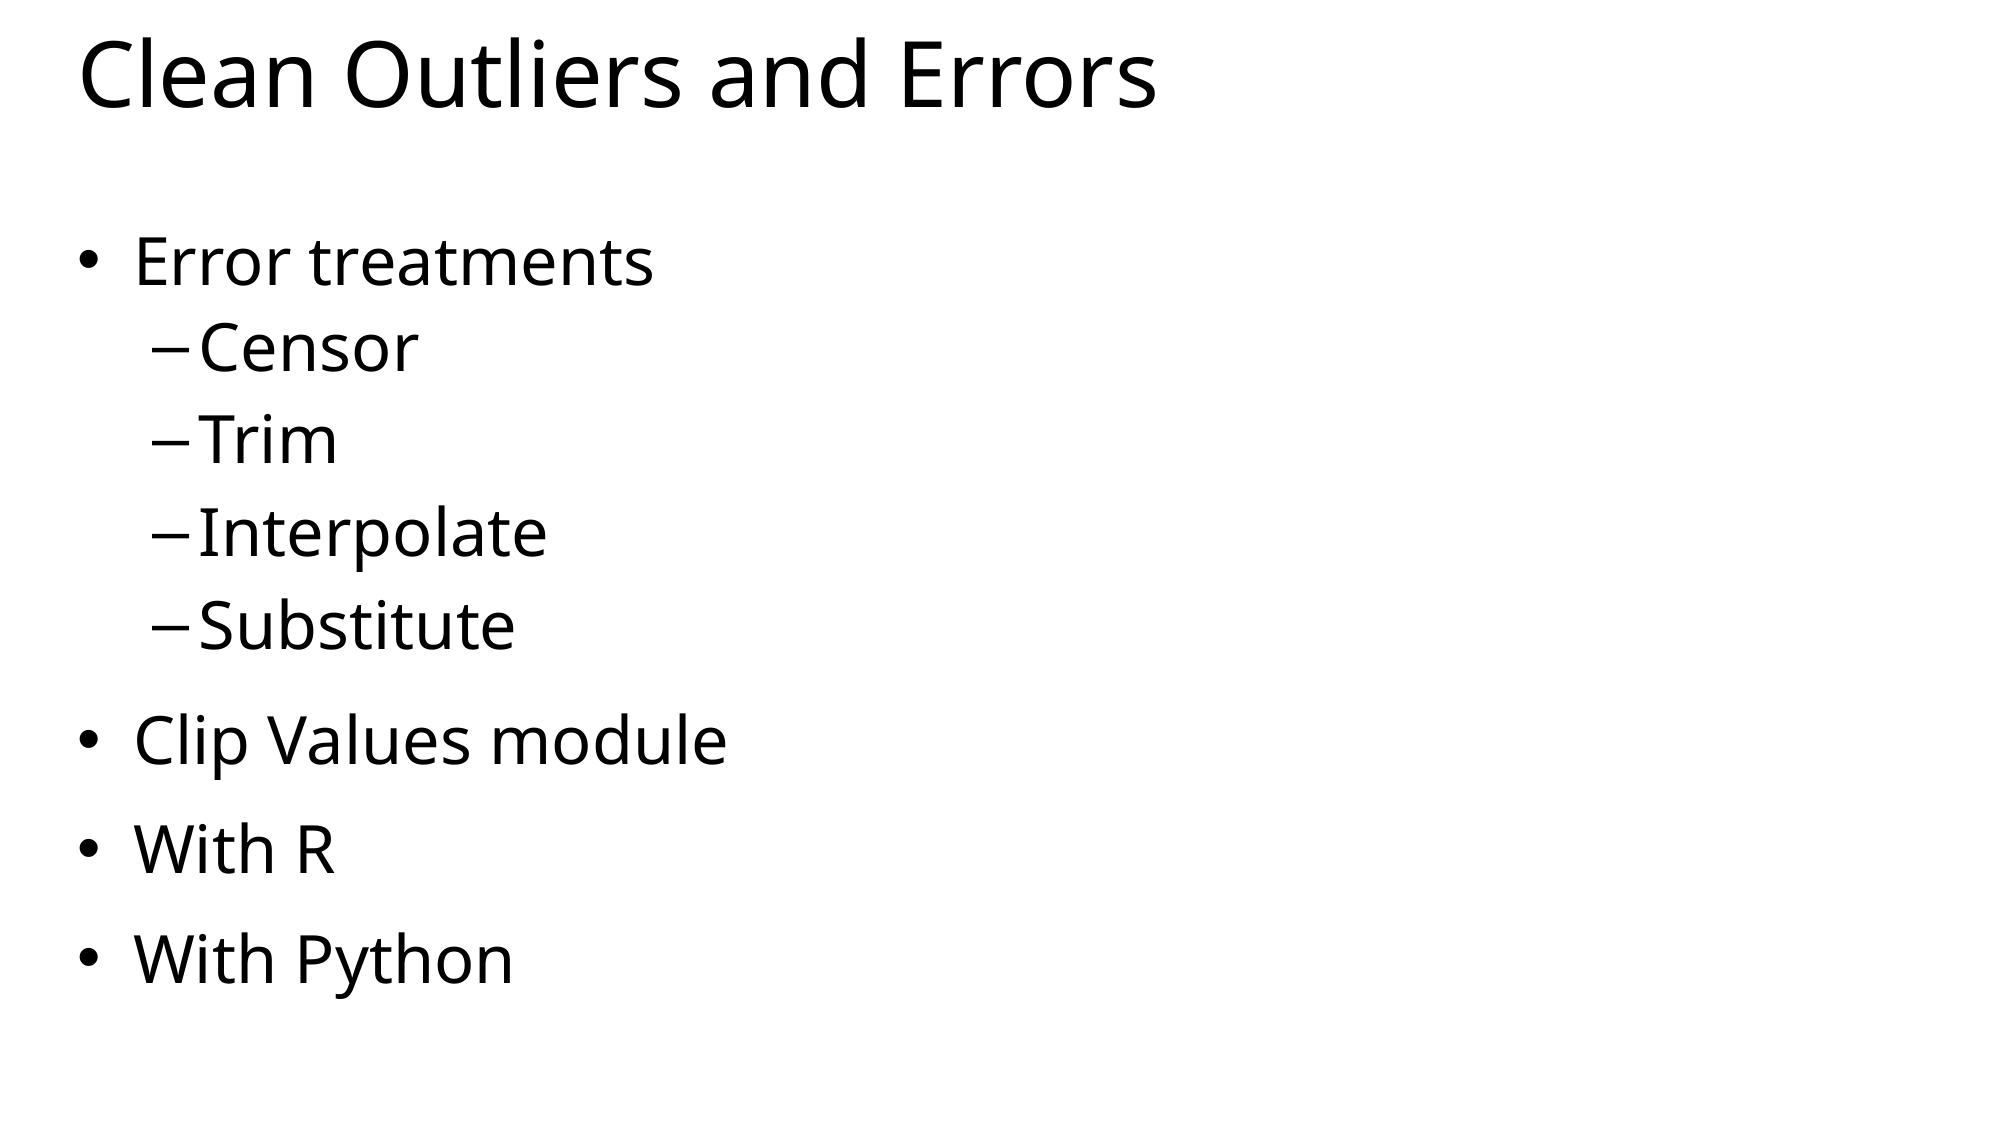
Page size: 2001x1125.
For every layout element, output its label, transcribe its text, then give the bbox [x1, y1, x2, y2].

title Clean Outliers and Errors [62, 29, 1953, 205]
list Error treatments Censor Trim Interpolate Substitute Clip Values module With R With Python [62, 210, 1953, 1096]
